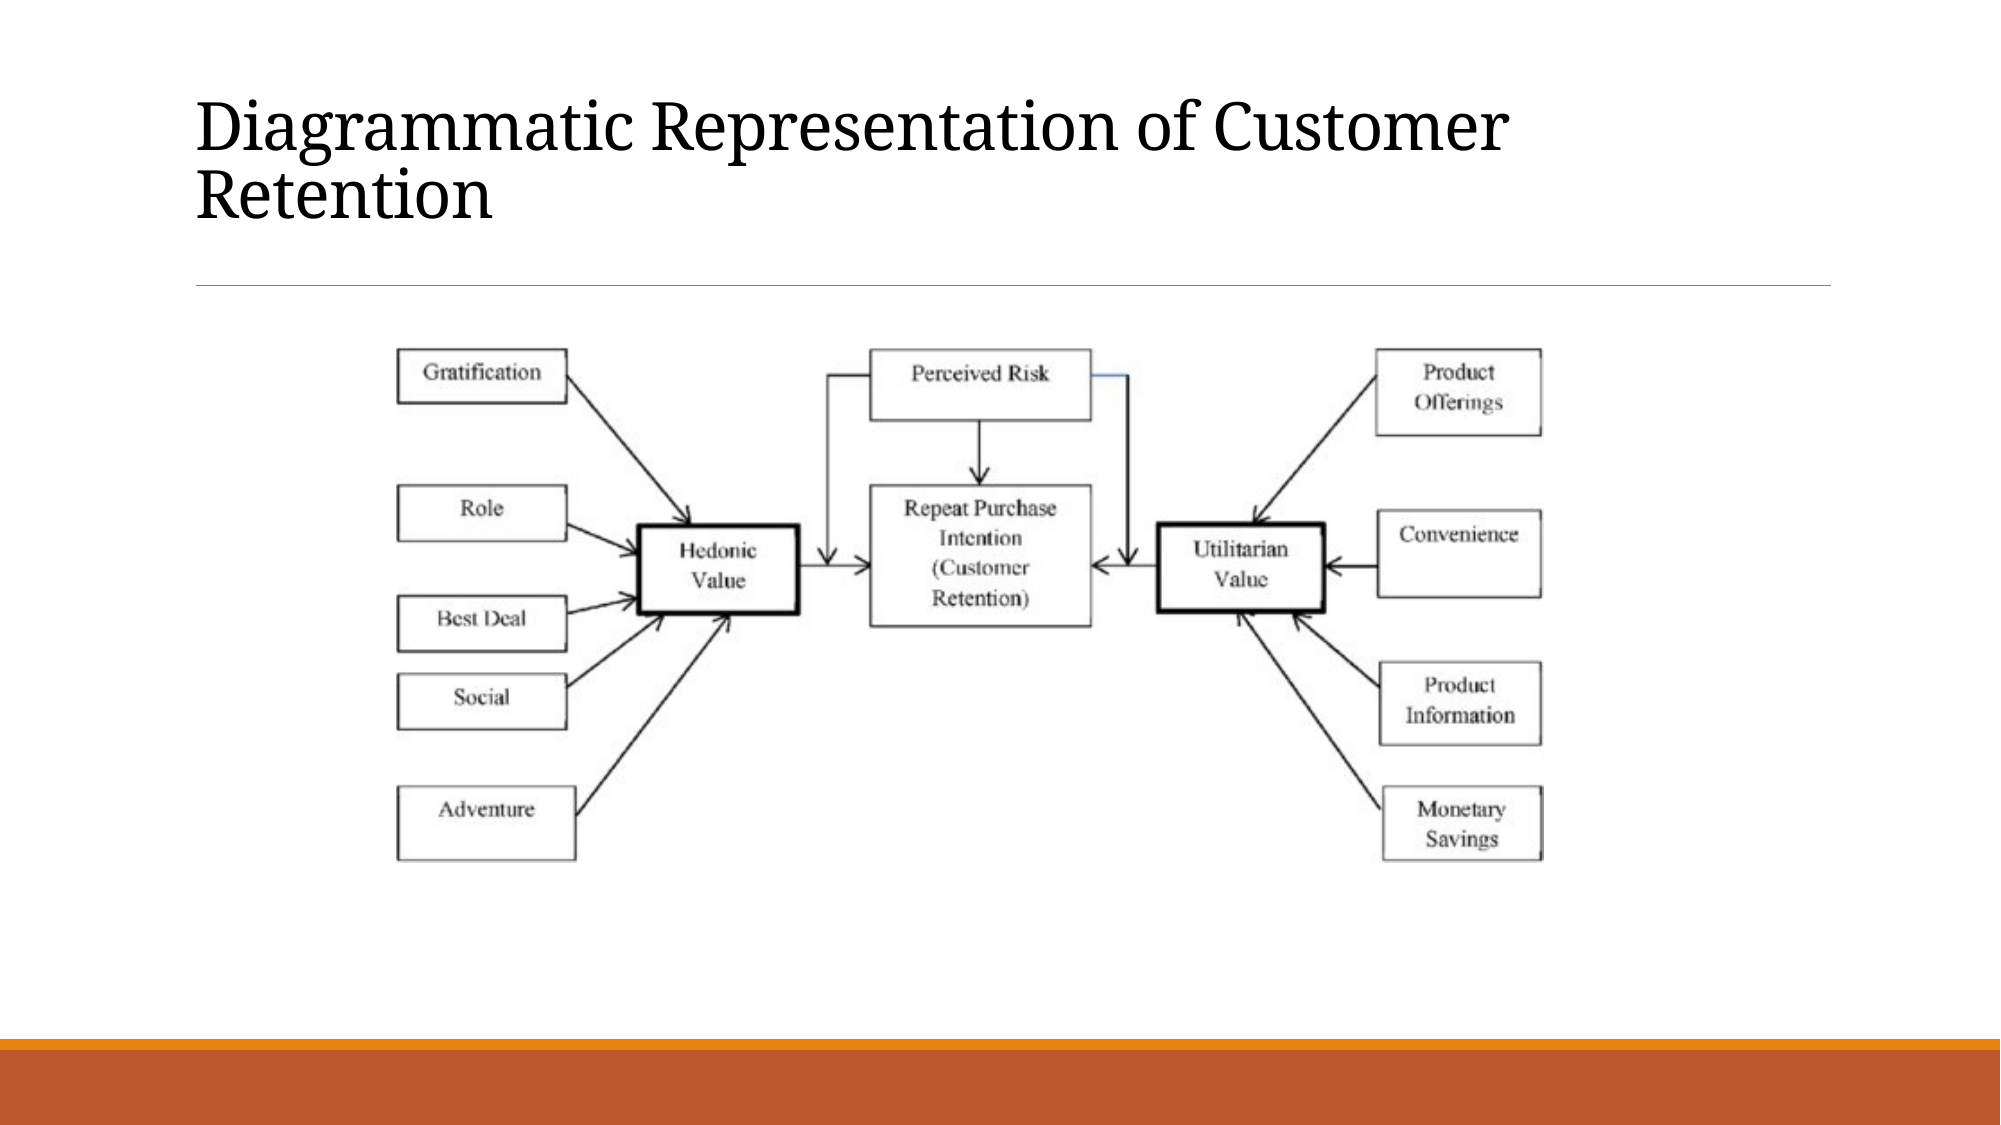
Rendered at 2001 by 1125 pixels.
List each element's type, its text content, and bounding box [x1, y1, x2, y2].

title Diagrammatic Representation of Customer Retention [180, 55, 1830, 285]
picture [395, 346, 1545, 863]
